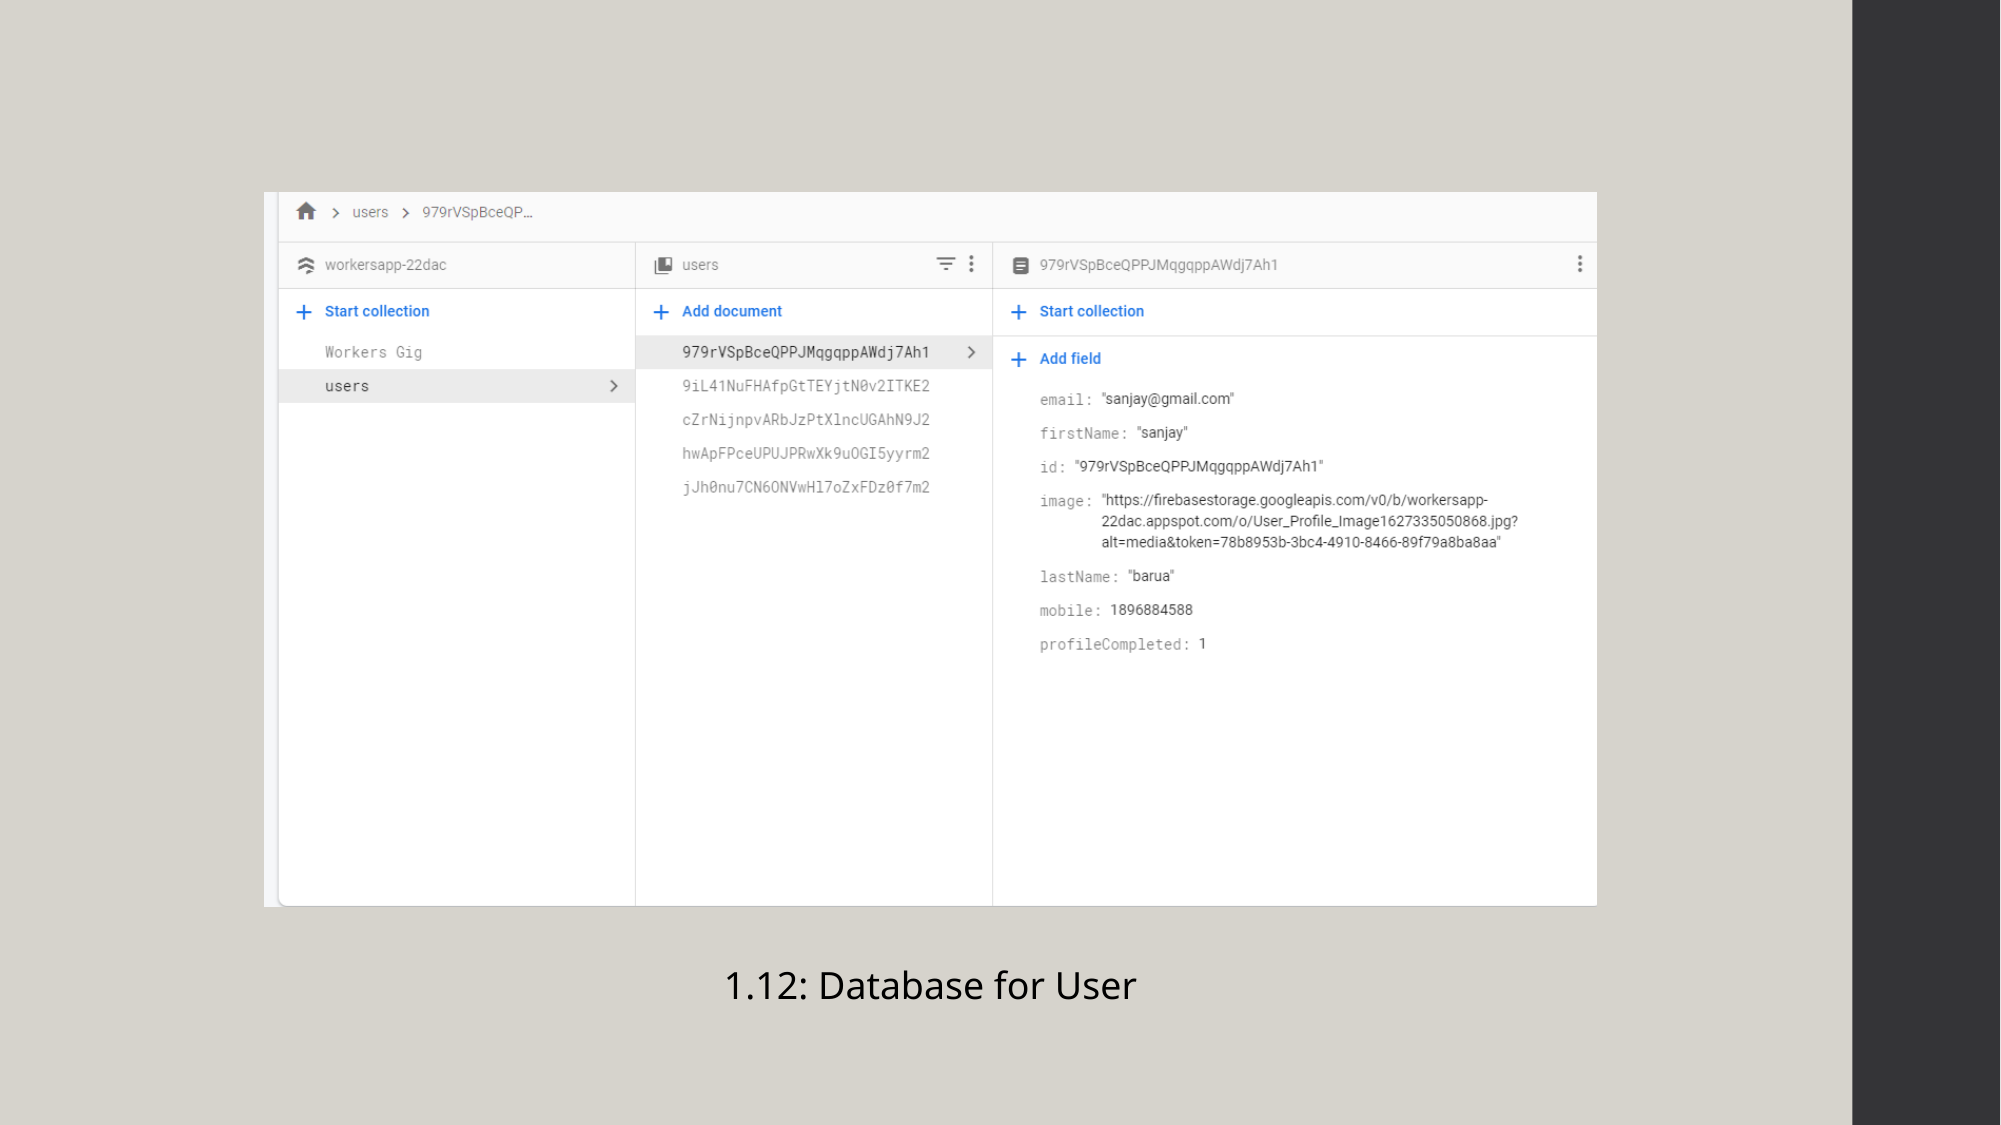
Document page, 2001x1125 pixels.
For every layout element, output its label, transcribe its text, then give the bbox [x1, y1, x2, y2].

text_box 1.12: Database for User [310, 916, 1551, 1015]
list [264, 192, 1597, 907]
